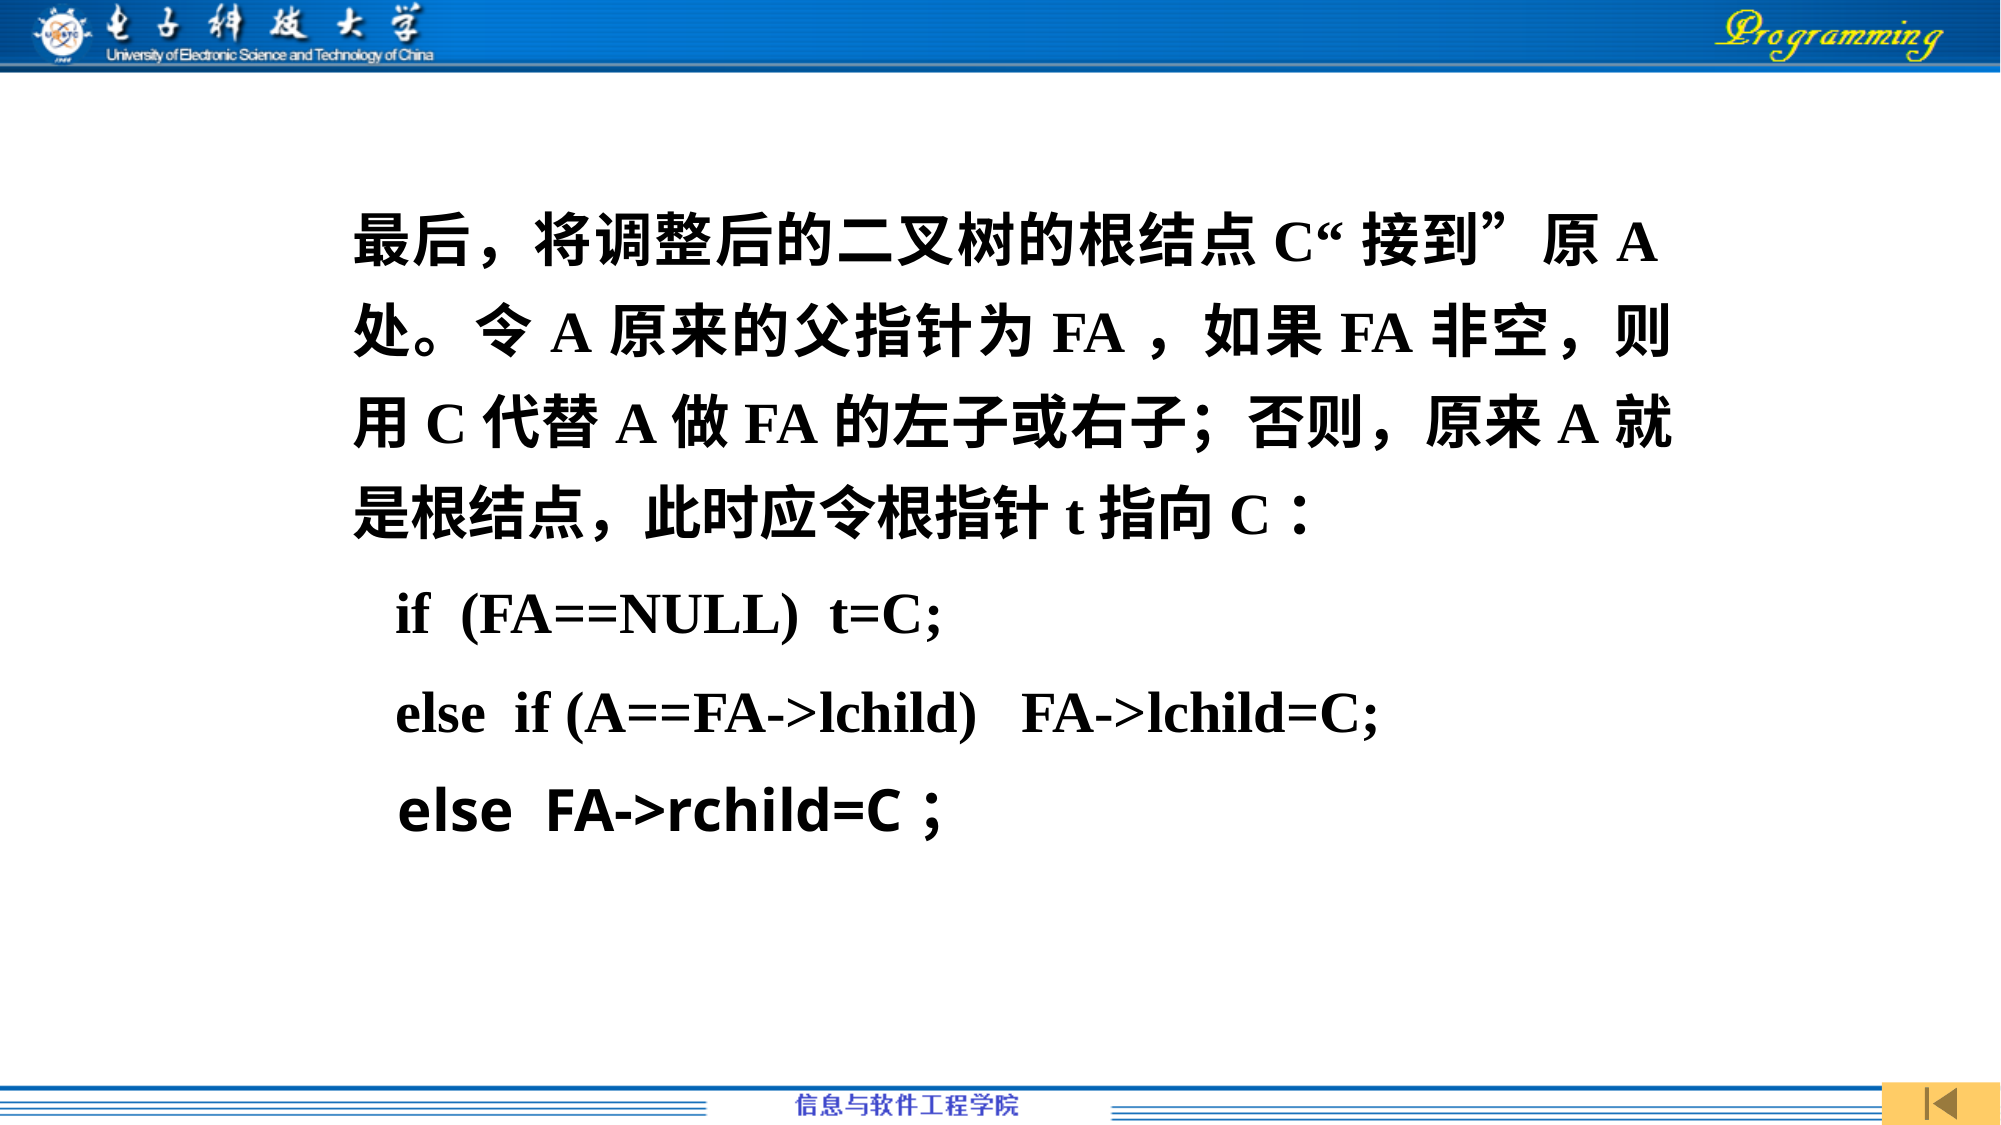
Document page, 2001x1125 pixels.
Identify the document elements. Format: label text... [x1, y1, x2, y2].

picture [0, 0, 2001, 1125]
text_box 最后，将调整后的二叉树的根结点C“接到”原A处。令A原来的父指针为FA，如果FA非空，则用C代替A做FA的左子或右子；否则，原来A就是根结点，此时应令根指针t指向C： if (FA==NULL) t=C; else if (A==FA->lchild) FA->lchild=C; else FA->rchild=C； [337, 174, 1688, 851]
